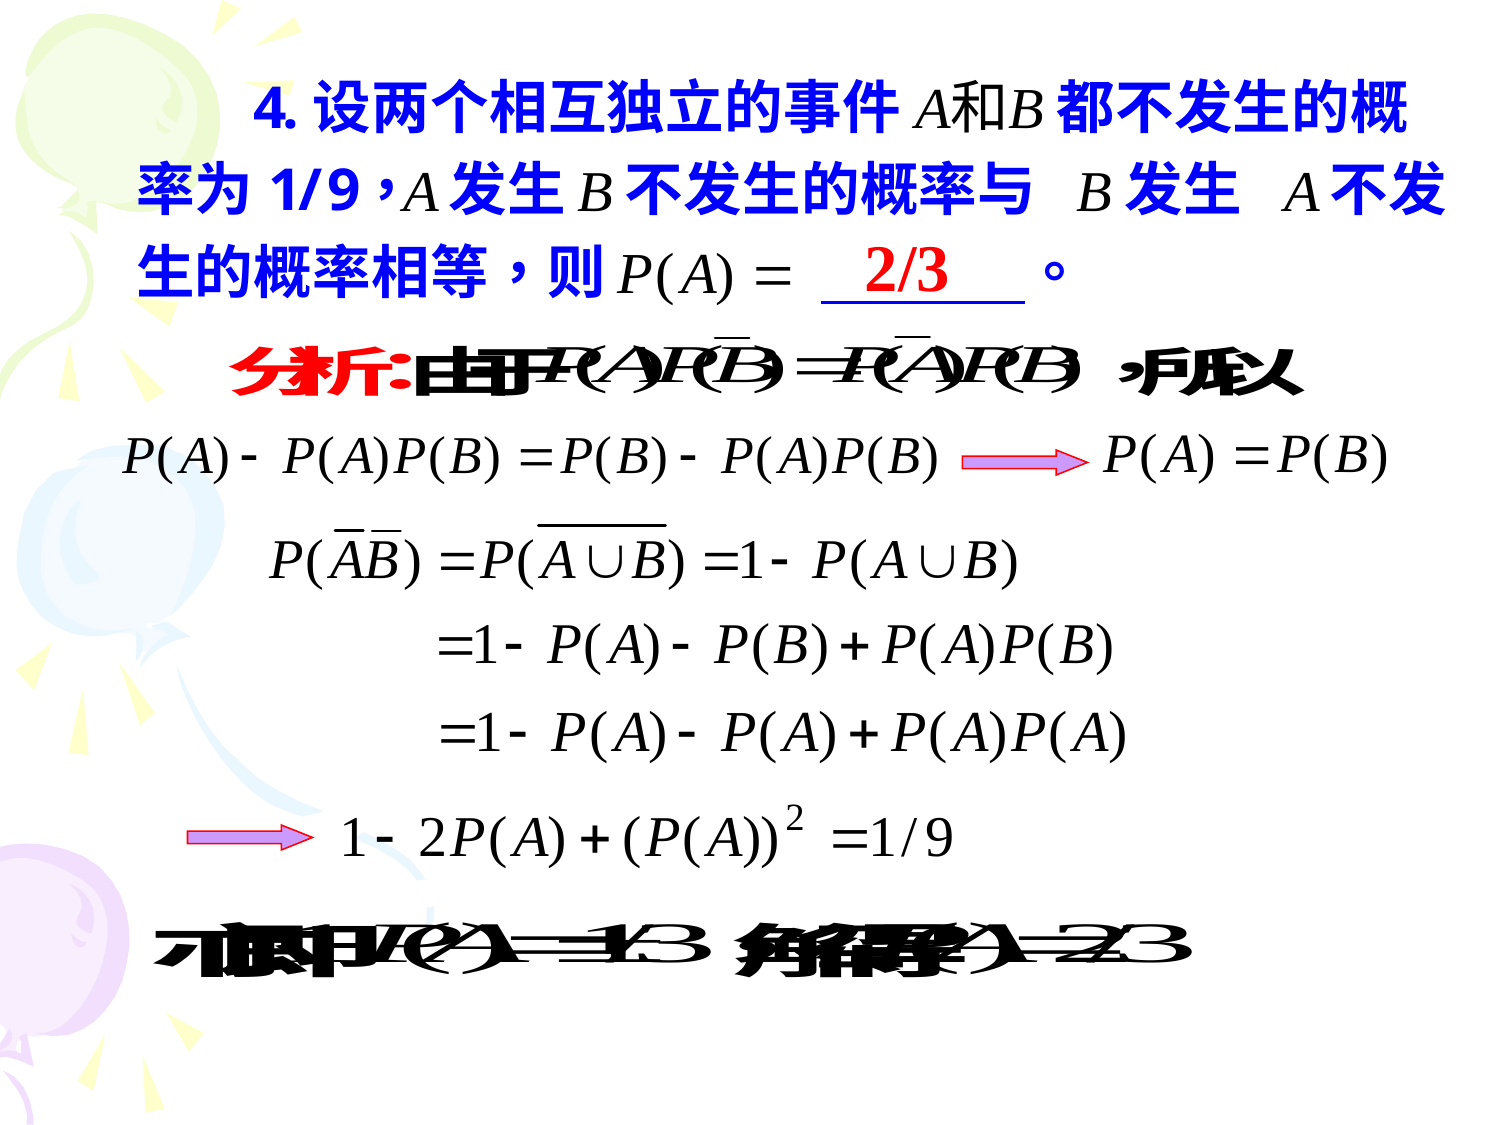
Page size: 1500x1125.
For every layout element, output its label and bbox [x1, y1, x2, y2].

text_box [135, 69, 1451, 323]
text_box [112, 424, 951, 497]
text_box [187, 825, 313, 850]
text_box [112, 324, 1462, 425]
text_box [1093, 421, 1401, 496]
text_box [259, 512, 1028, 602]
text_box [148, 898, 1338, 1005]
text_box [424, 610, 1126, 688]
text_box [337, 789, 963, 881]
text_box [426, 697, 1138, 776]
text_box [962, 450, 1088, 475]
